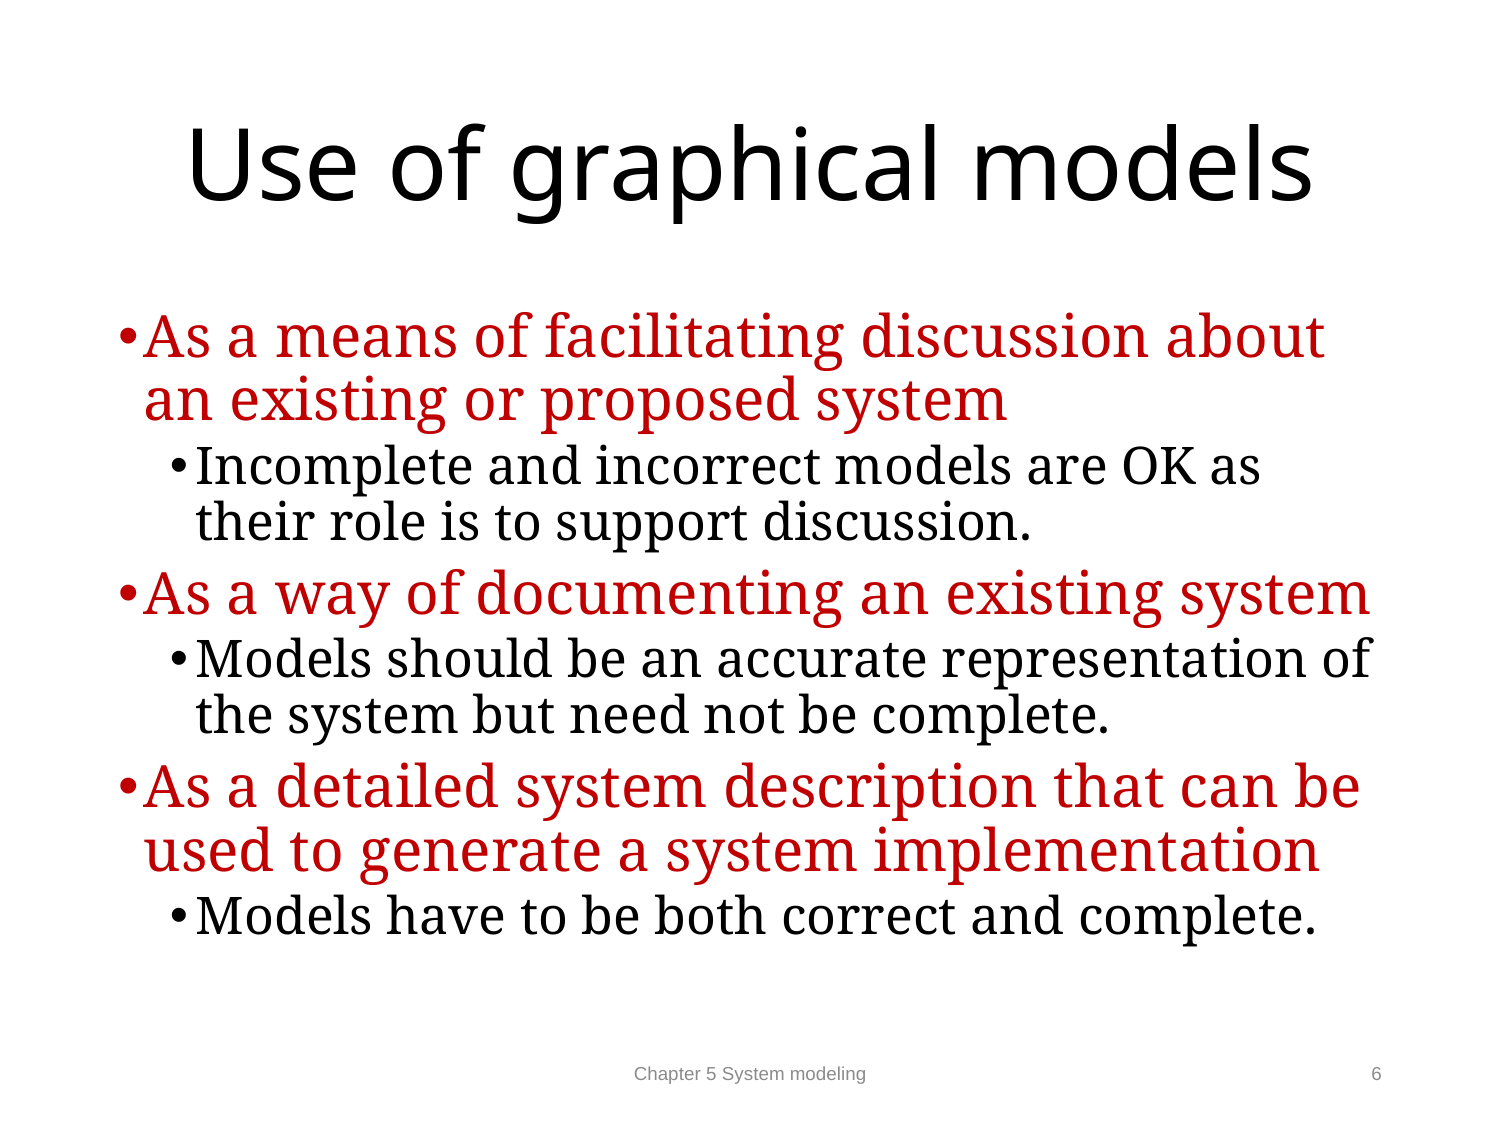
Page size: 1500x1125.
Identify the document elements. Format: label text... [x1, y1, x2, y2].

footer Chapter 5 System modeling [496, 1042, 1004, 1103]
slide_number 6 [1059, 1042, 1397, 1103]
title Use of graphical models [103, 59, 1397, 278]
list As a means of facilitating discussion about an existing or proposed system Incomplete and incorrect models are OK as their role is to support discussion. As a way of documenting an existing system Models should be an accurate representation of the system but need not be complete. As a detailed system description that can be used to generate a system implementation Models have to be both correct and complete. [103, 299, 1397, 1014]
